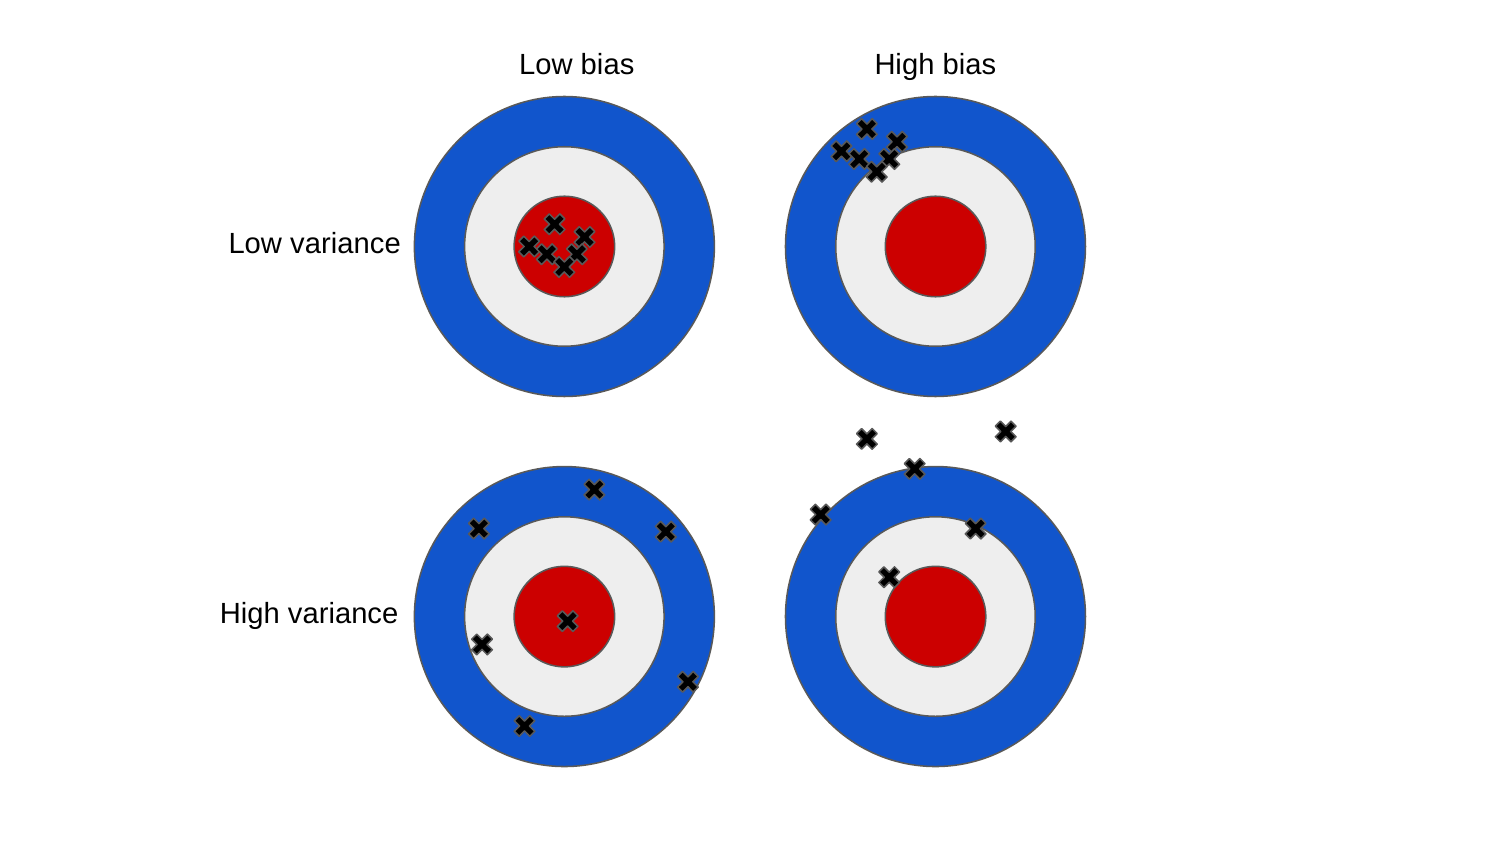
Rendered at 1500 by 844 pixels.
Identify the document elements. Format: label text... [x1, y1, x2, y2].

text_box [831, 140, 852, 162]
text_box [885, 196, 986, 297]
text_box [566, 243, 588, 265]
text_box [835, 516, 1036, 717]
text_box Low bias [484, 30, 670, 105]
text_box Low variance [211, 209, 418, 284]
text_box [878, 566, 900, 588]
text_box [464, 516, 665, 717]
text_box High variance [200, 579, 418, 654]
text_box [655, 521, 677, 542]
text_box [553, 256, 575, 278]
text_box [514, 715, 535, 737]
text_box [544, 213, 565, 235]
text_box [856, 118, 878, 140]
text_box [866, 161, 888, 183]
text_box [835, 146, 1036, 347]
text_box [514, 196, 615, 297]
text_box [965, 518, 986, 539]
text_box [574, 226, 595, 248]
text_box [677, 671, 699, 693]
text_box [468, 518, 490, 539]
text_box [536, 243, 558, 265]
text_box [557, 610, 578, 632]
text_box High bias [842, 30, 1029, 105]
text_box [848, 148, 870, 170]
text_box [886, 131, 908, 153]
text_box [885, 566, 986, 667]
text_box [518, 236, 540, 257]
text_box [414, 466, 715, 767]
text_box [856, 428, 878, 450]
text_box [414, 96, 715, 397]
text_box [514, 566, 615, 667]
text_box [995, 421, 1016, 442]
text_box [810, 504, 832, 525]
text_box [464, 146, 665, 347]
text_box [584, 479, 605, 500]
text_box [904, 458, 925, 480]
text_box [785, 466, 1086, 767]
text_box [785, 96, 1086, 397]
text_box [878, 148, 900, 170]
text_box [471, 634, 493, 655]
